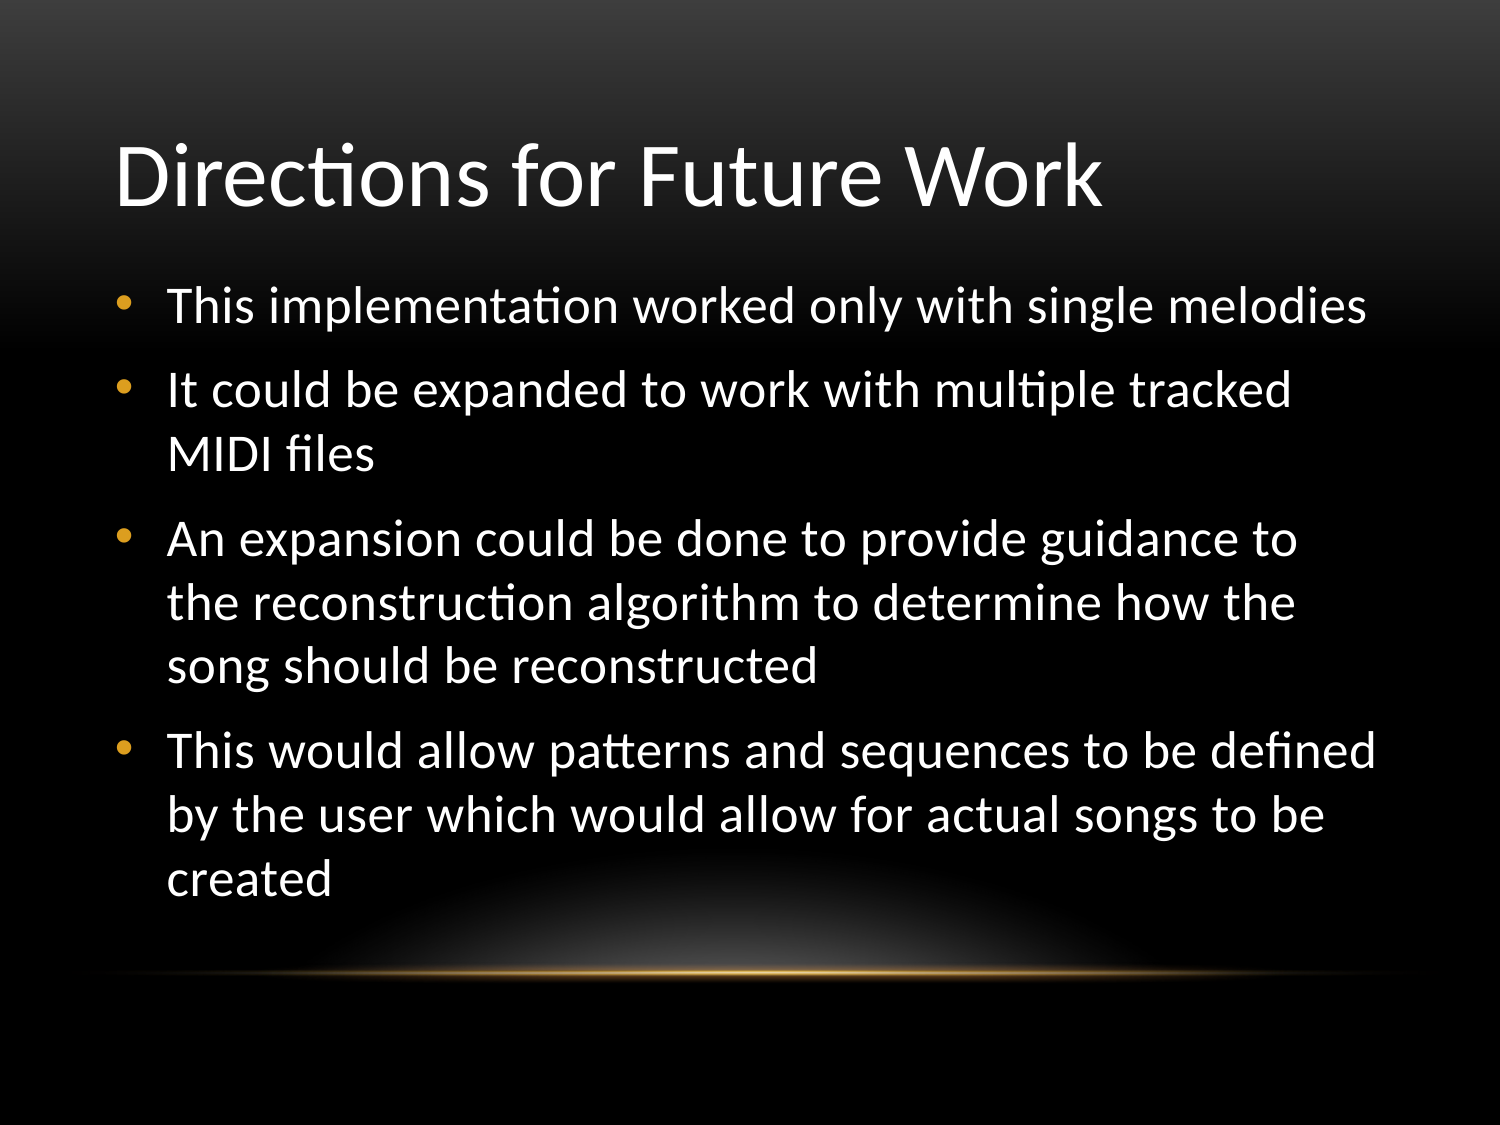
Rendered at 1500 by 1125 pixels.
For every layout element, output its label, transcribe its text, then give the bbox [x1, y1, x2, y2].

picture [0, 0, 1500, 1125]
list This implementation worked only with single melodies It could be expanded to work with multiple tracked MIDI files An expansion could be done to provide guidance to the reconstruction algorithm to determine how the song should be reconstructed This would allow patterns and sequences to be defined by the user which would allow for actual songs to be created [99, 262, 1400, 938]
title Directions for Future Work [99, 45, 1400, 233]
